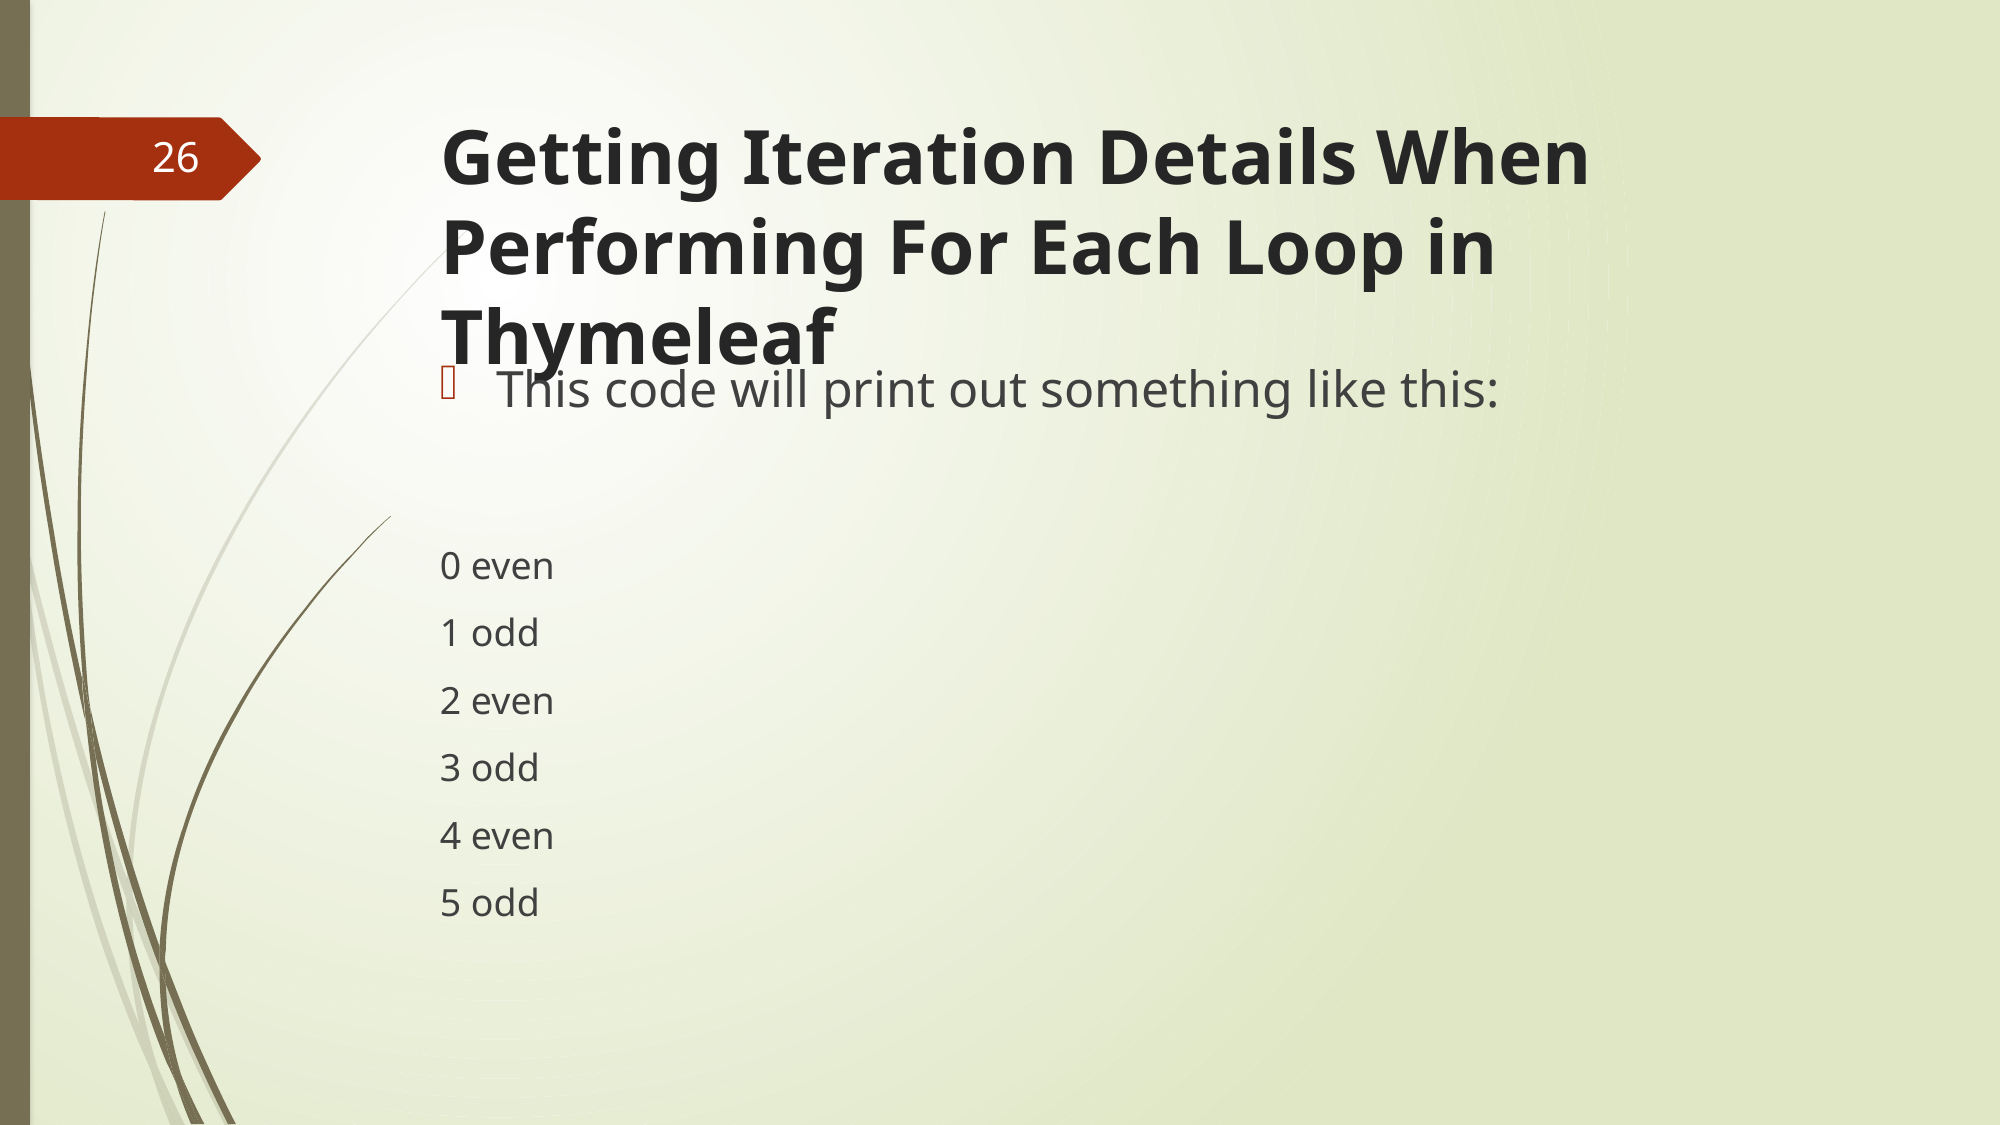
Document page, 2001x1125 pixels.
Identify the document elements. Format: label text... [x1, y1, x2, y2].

slide_number 26 [87, 129, 216, 189]
title Getting Iteration Details When Performing For Each Loop in Thymeleaf [425, 102, 1888, 313]
list This code will print out something like this: 0 even 1 odd 2 even 3 odd 4 even 5 odd [424, 350, 1888, 970]
